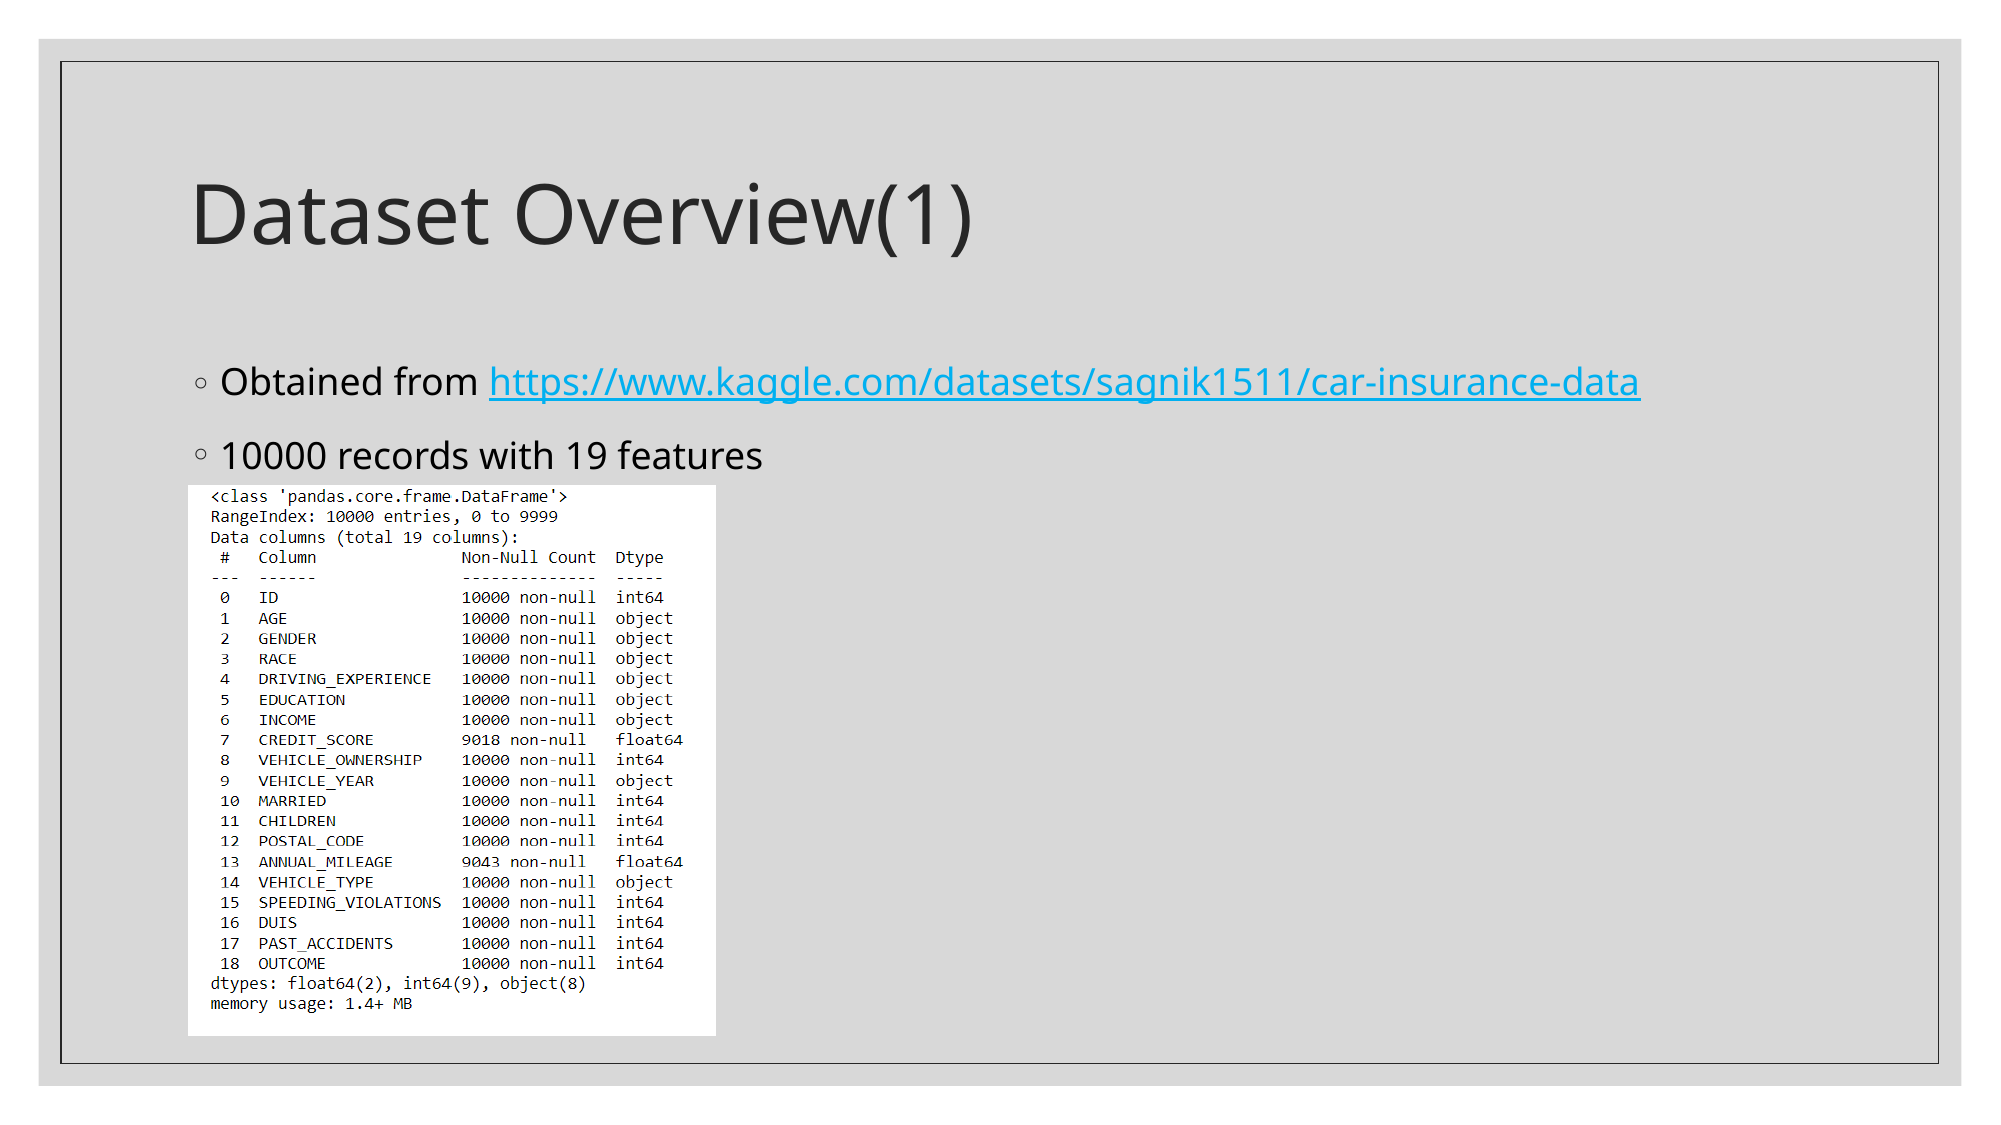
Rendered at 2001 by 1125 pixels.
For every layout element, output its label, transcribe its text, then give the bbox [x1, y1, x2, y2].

title Dataset Overview(1) [174, 105, 1825, 331]
list Obtained from https://www.kaggle.com/datasets/sagnik1511/car-insurance-data 10000 records with 19 features [174, 345, 1825, 977]
picture [188, 485, 716, 1036]
